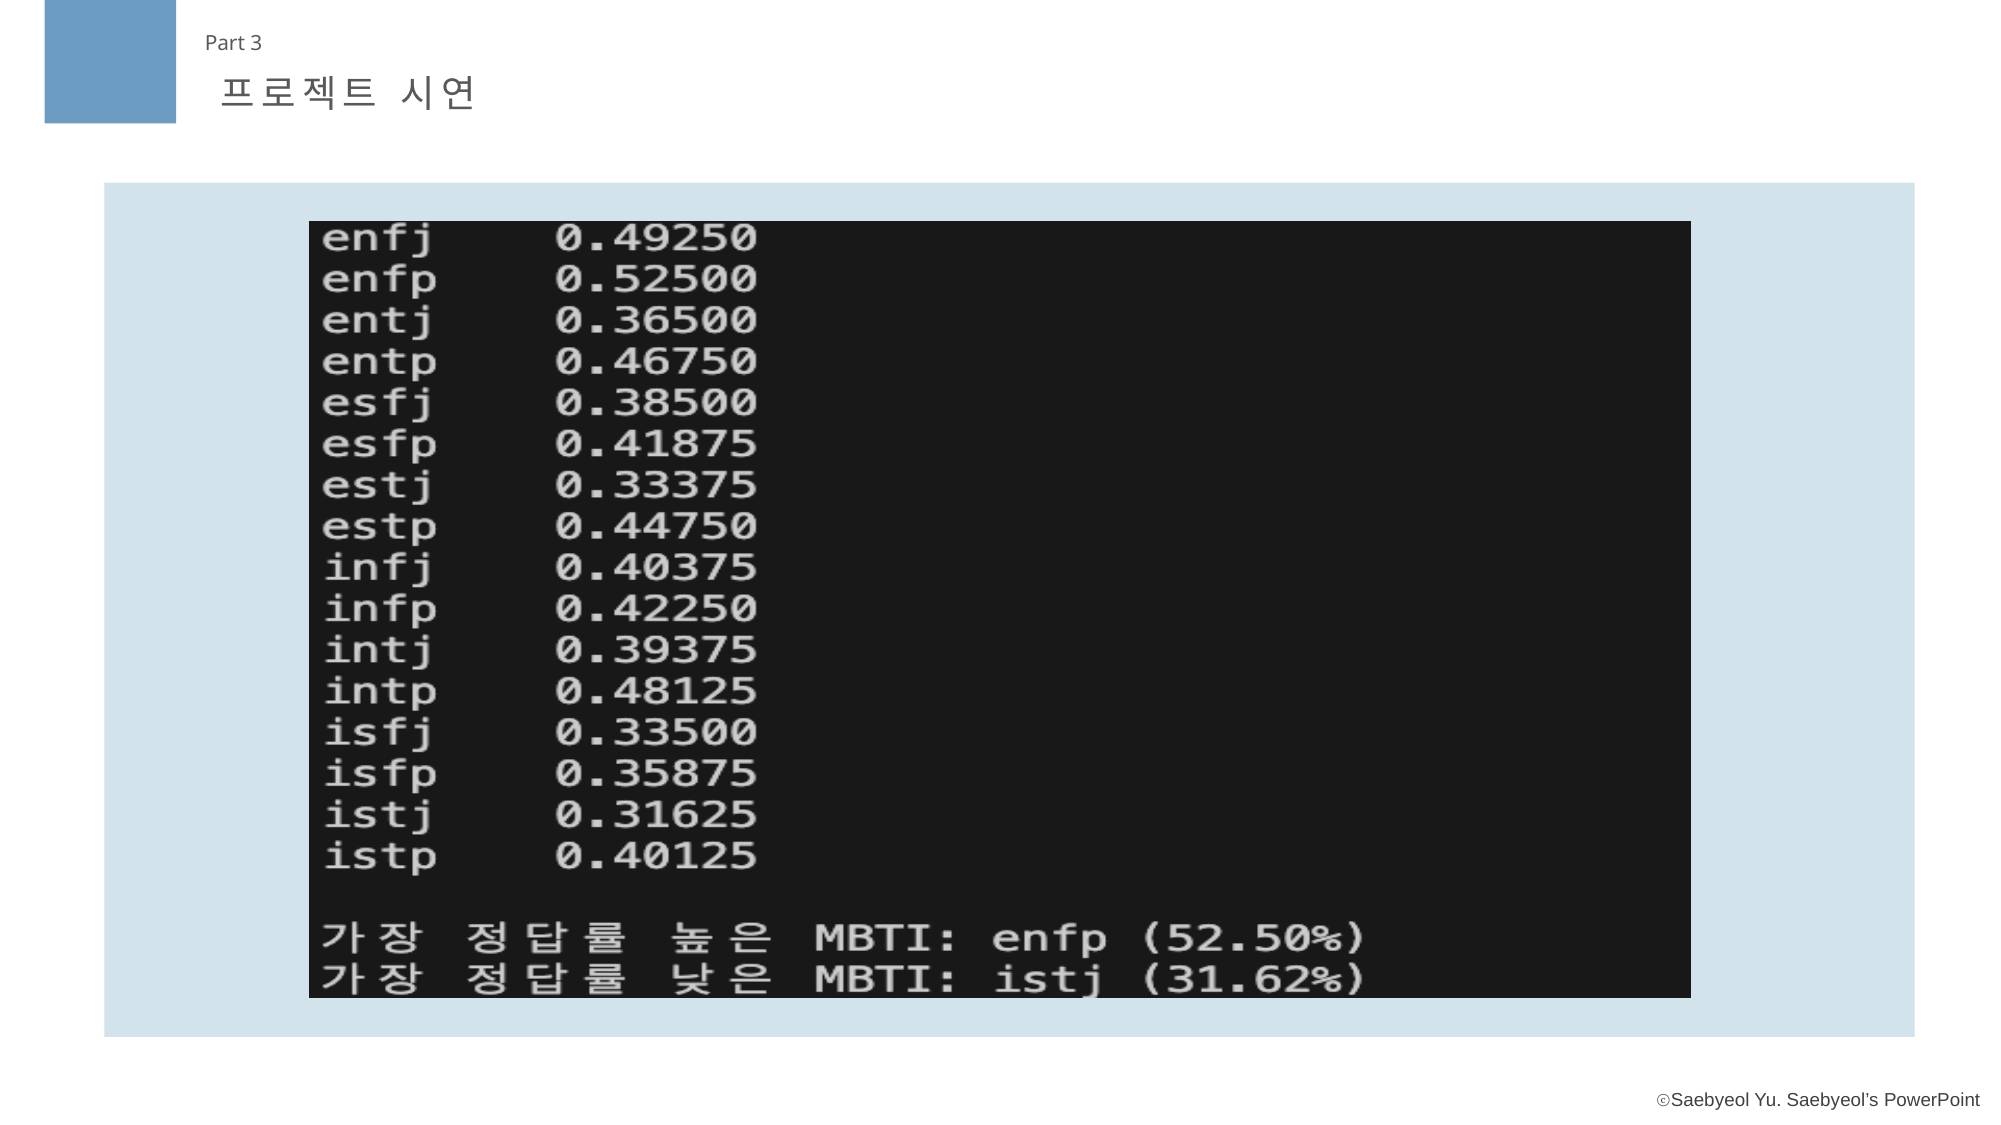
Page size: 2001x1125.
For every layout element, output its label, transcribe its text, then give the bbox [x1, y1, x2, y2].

text_box Part 3 [189, 22, 277, 63]
text_box 프로젝트 시연 [205, 62, 491, 123]
text_box [103, 182, 1916, 1038]
picture [309, 221, 1691, 998]
text_box [44, 0, 177, 124]
